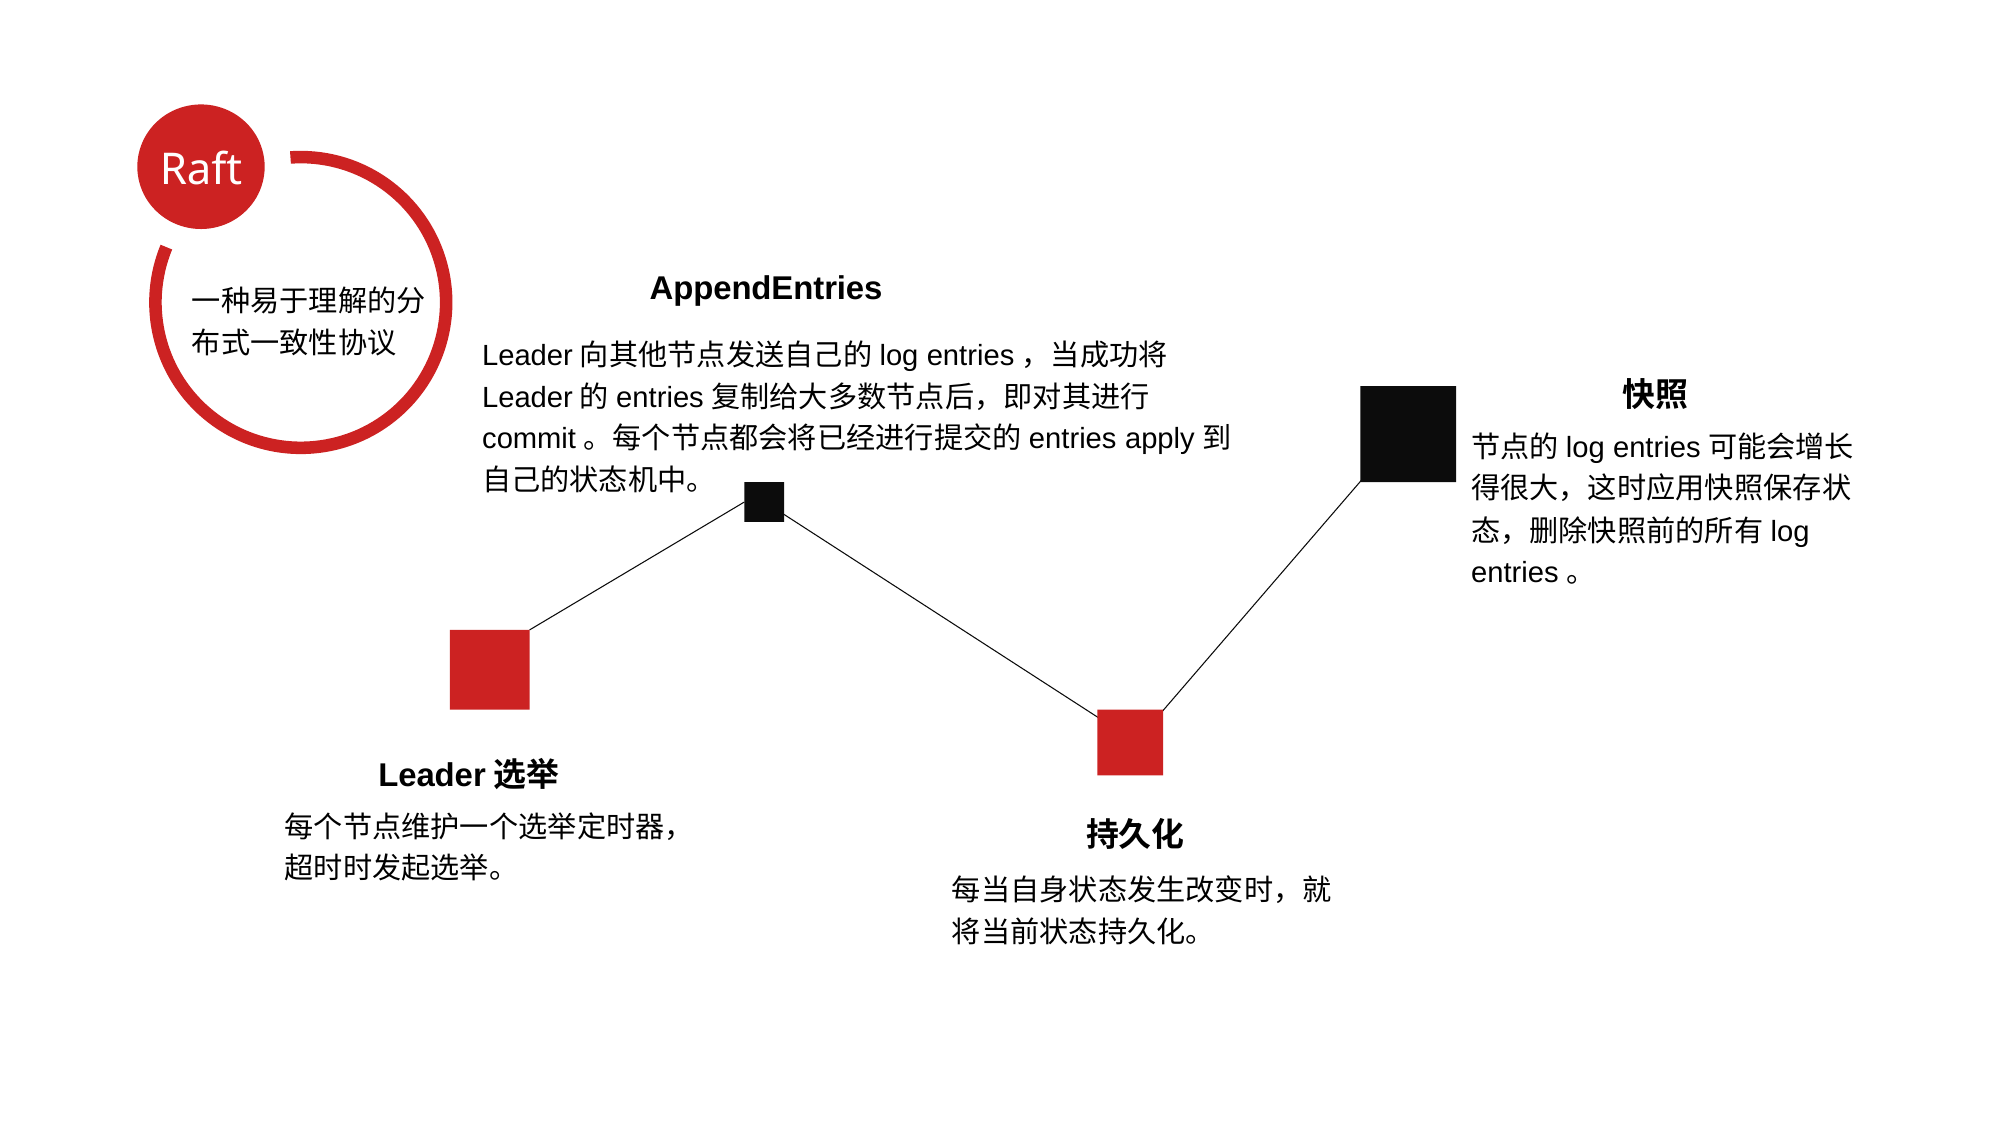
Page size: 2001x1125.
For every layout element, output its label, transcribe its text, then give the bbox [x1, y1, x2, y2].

text_box Raft [137, 104, 265, 230]
text_box 节点的log entries可能会增长得很大，这时应用快照保存状态，删除快照前的所有log entries。 [1457, 413, 1880, 596]
text_box Leader向其他节点发送自己的log entries，当成功将Leader的entries复制给大多数节点后，即对其进行commit。每个节点都会将已经进行提交的entries apply到自己的状态机中。 [467, 321, 1271, 386]
text_box [290, 150, 449, 268]
text_box [149, 244, 439, 455]
text_box 持久化 [999, 806, 1271, 854]
text_box 一种易于理解的分布式一致性协议 [177, 268, 453, 367]
text_box 每当自身状态发生改变时，就将当前状态持久化。 [937, 856, 1361, 956]
text_box 快照 [1520, 366, 1791, 414]
text_box Leader选举 [333, 746, 604, 794]
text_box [449, 386, 1457, 776]
text_box AppendEntries [630, 259, 902, 307]
text_box 每个节点维护一个选举定时器，超时时发起选举。 [269, 793, 693, 893]
